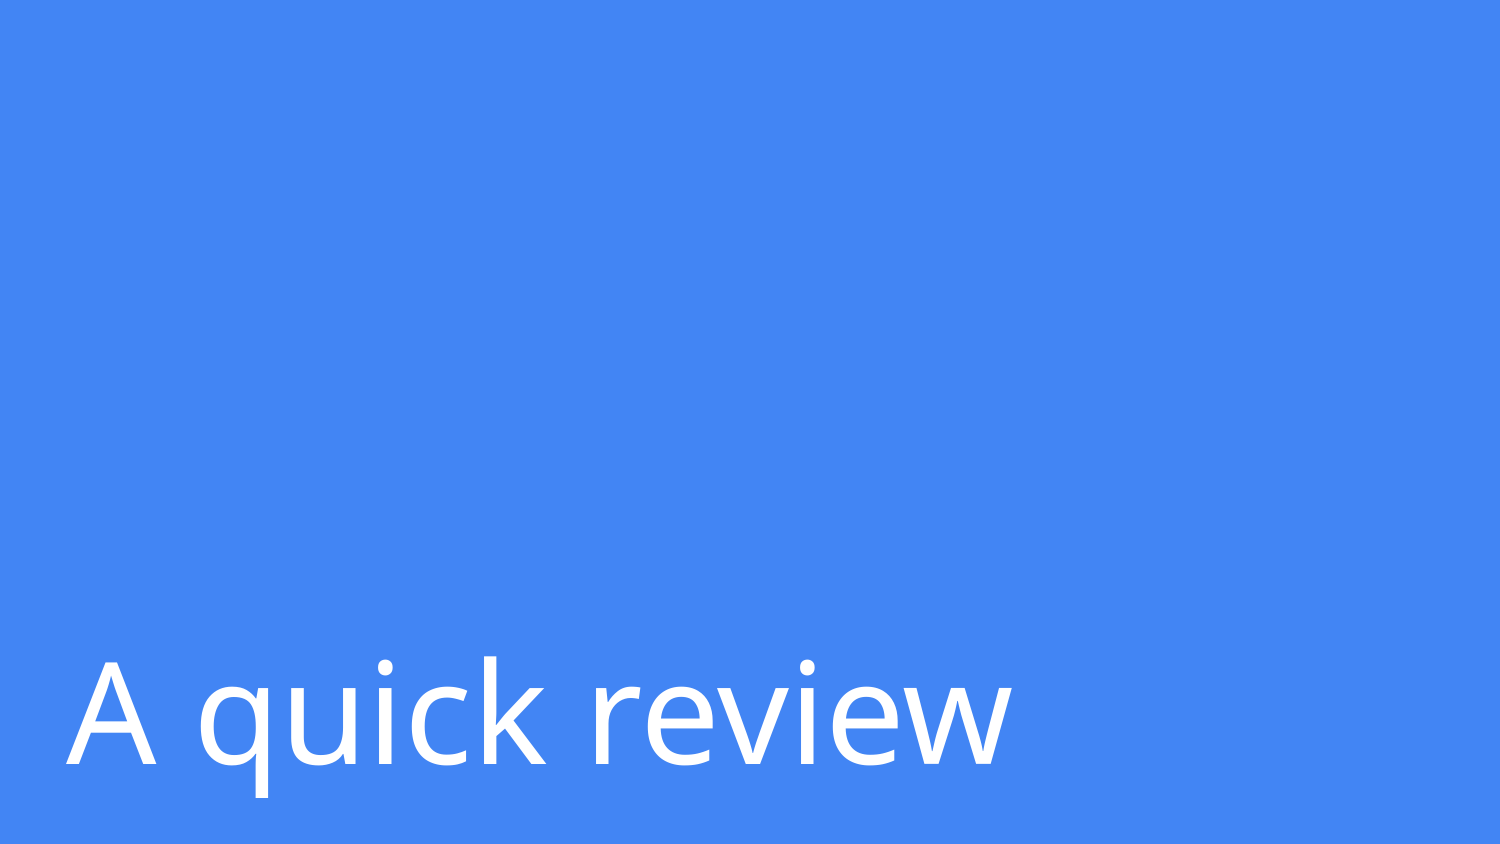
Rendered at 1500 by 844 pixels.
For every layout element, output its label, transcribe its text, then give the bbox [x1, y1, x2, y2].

title A quick review [51, 406, 1383, 809]
